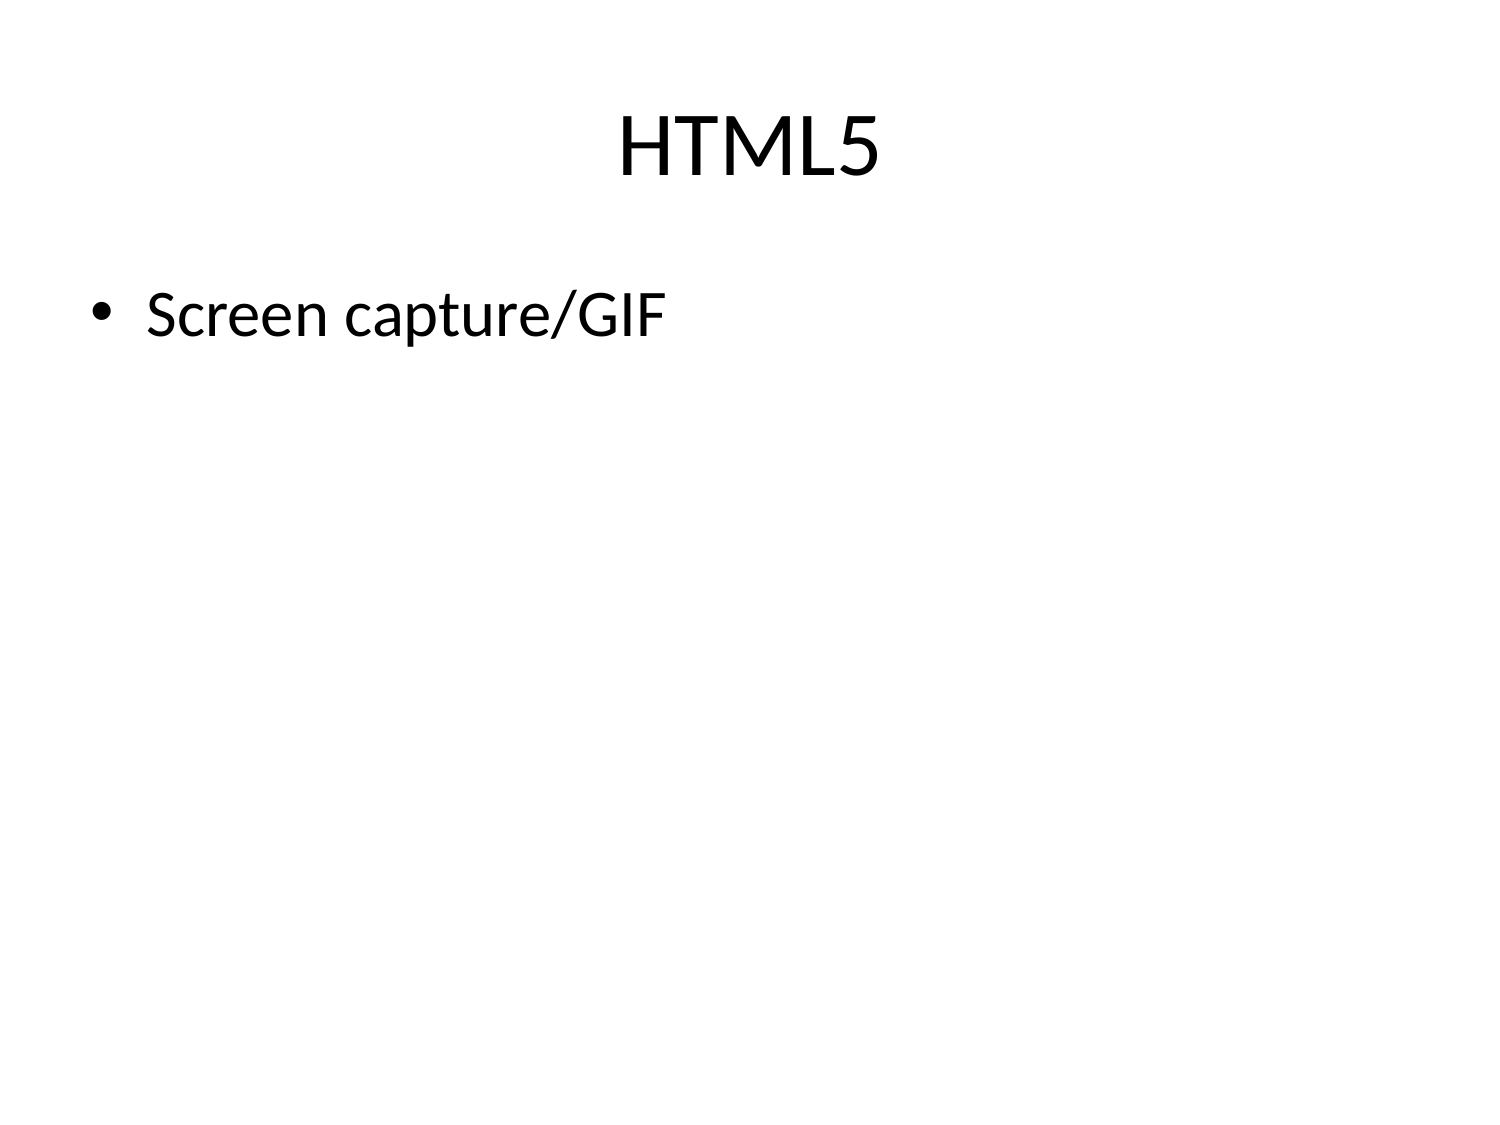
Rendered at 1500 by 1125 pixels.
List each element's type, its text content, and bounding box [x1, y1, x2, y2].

title HTML5 [75, 45, 1425, 233]
list Screen capture/GIF [75, 262, 1425, 1005]
